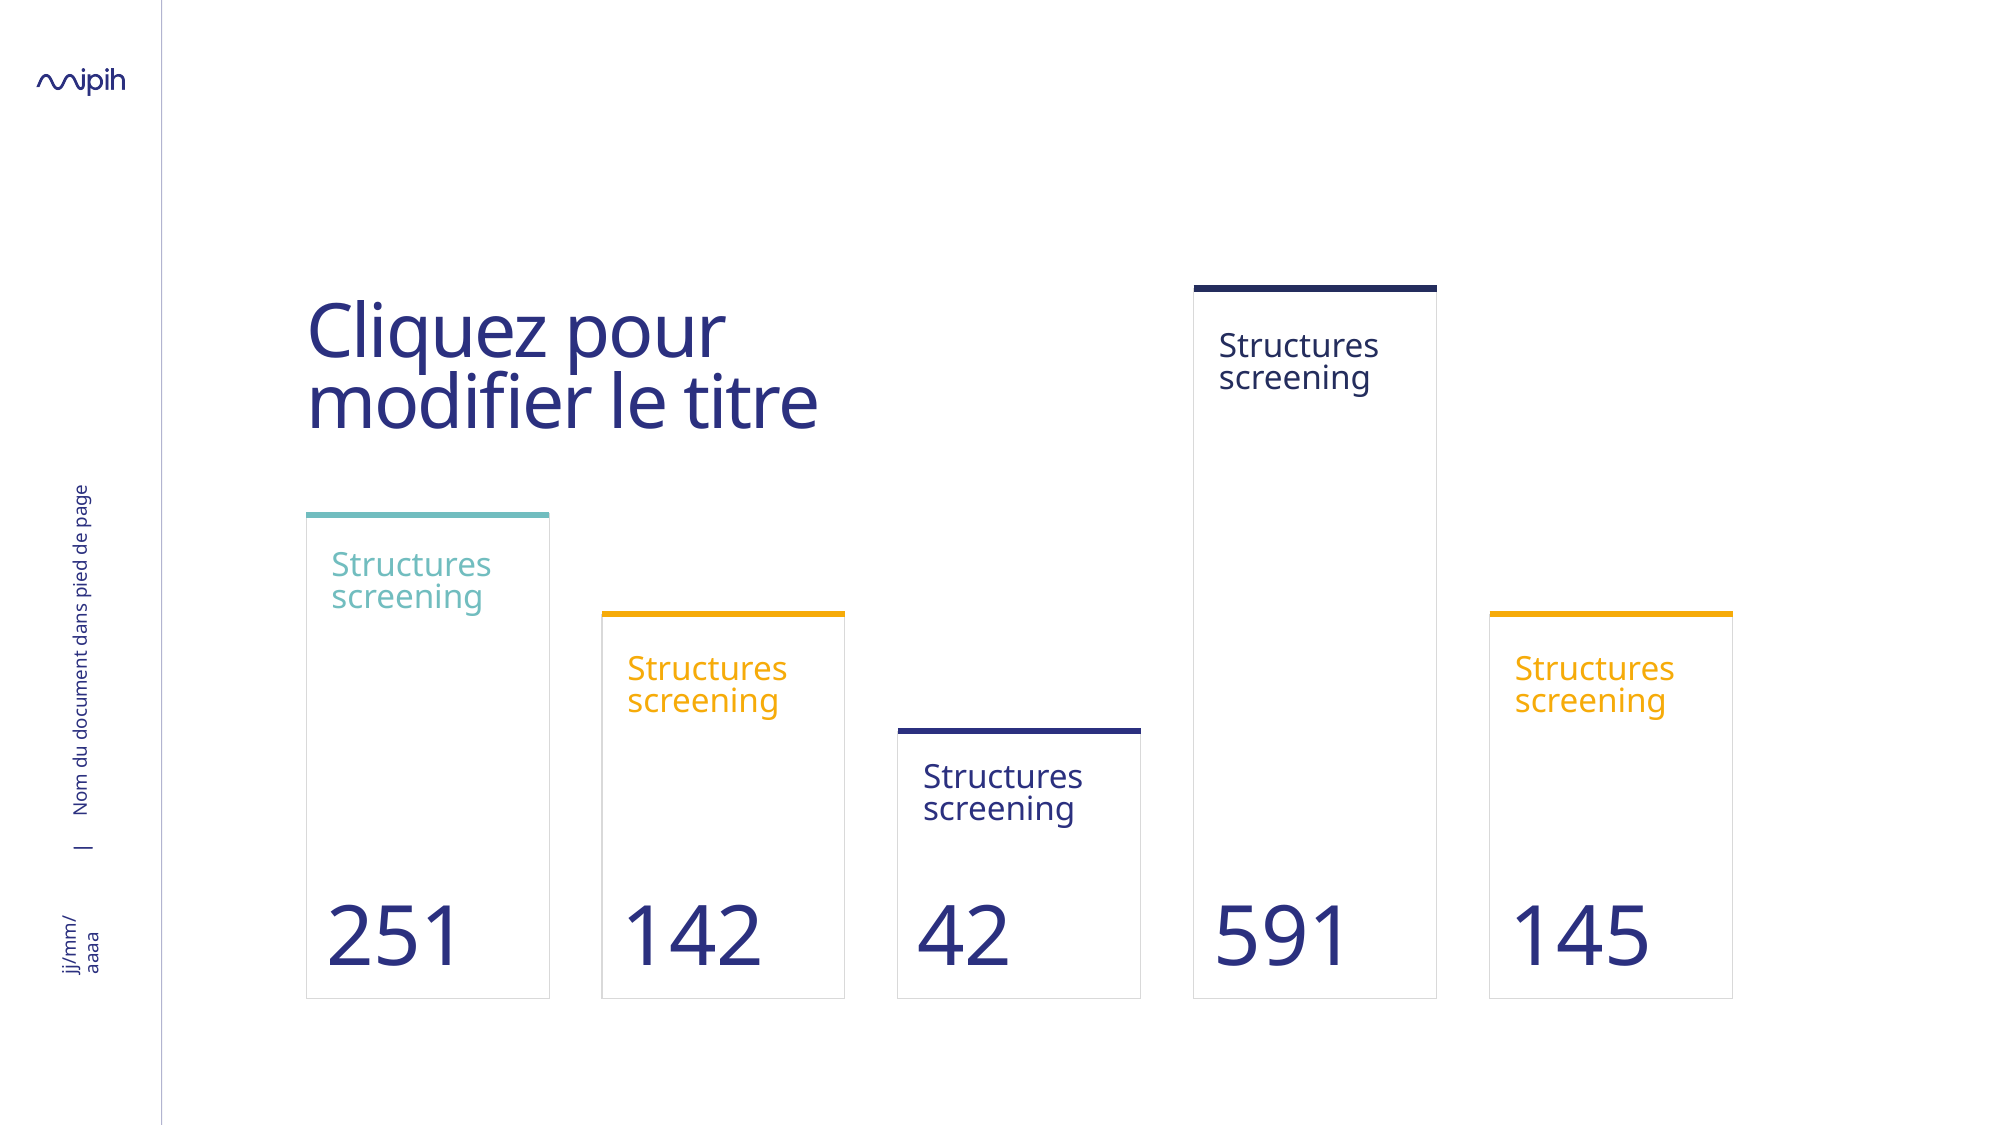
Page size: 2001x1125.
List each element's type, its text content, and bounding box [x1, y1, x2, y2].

text_box 145 [1494, 893, 1733, 979]
title Cliquez pour modifier le titre [306, 267, 1000, 534]
text_box [897, 730, 1142, 999]
picture [36, 68, 125, 96]
text_box 142 [607, 893, 846, 979]
text_box [1489, 615, 1733, 999]
text_box [305, 513, 550, 999]
text_box 251 [311, 893, 550, 979]
text_box Structures screening [612, 647, 845, 787]
text_box 591 [1198, 893, 1437, 979]
text_box Structures screening [1204, 325, 1437, 464]
text_box Structures screening [316, 543, 550, 683]
text_box [1193, 288, 1438, 999]
text_box Structures screening [908, 755, 1141, 893]
text_box 42 [903, 893, 1141, 979]
footer Nom du document dans pied de page [57, 409, 105, 832]
text_box [601, 613, 846, 999]
slide_number jj/mm/aaaa [54, 859, 105, 990]
text_box Structures screening [1500, 647, 1733, 787]
